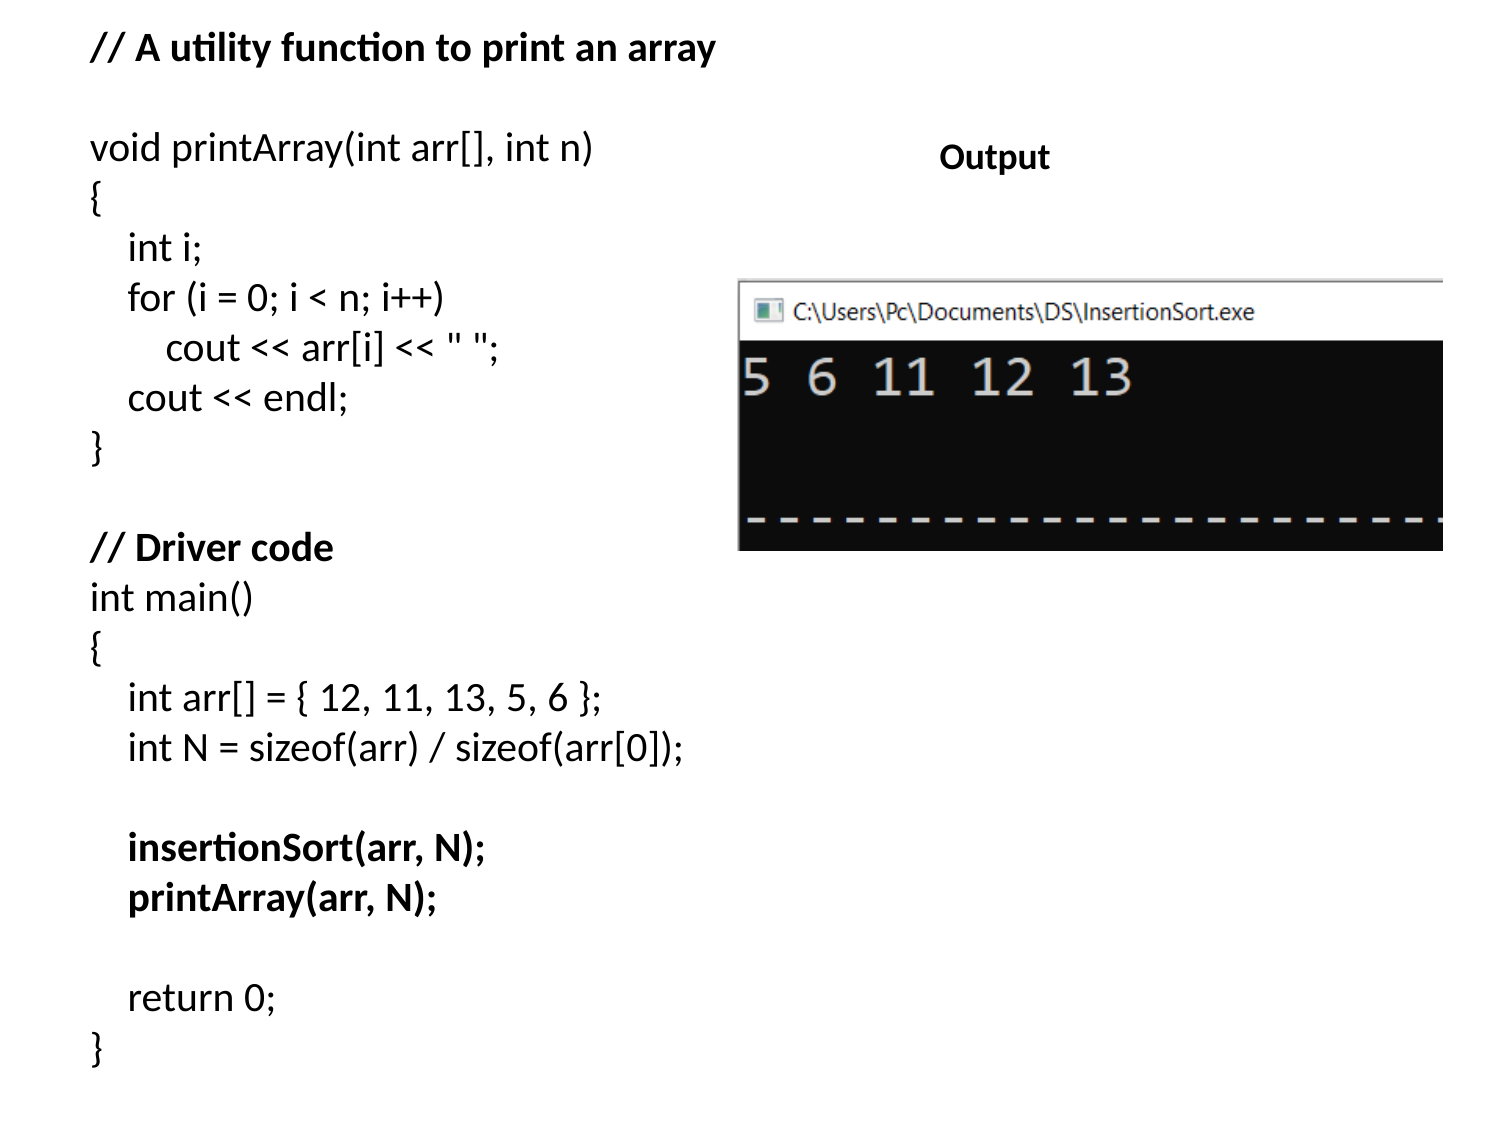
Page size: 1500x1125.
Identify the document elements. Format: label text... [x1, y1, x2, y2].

picture [737, 278, 1443, 551]
text_box Output [924, 124, 1150, 185]
text_box // A utility function to print an array void printArray(int arr[], int n) { int i; for (i = 0; i < n; i++) cout << arr[i] << " "; cout << endl; } // Driver code int main() { int arr[] = { 12, 11, 13, 5, 6 }; int N = sizeof(arr) / sizeof(arr[0]); insertionSort(arr, N); printArray(arr, N); return 0; } [74, 12, 1138, 1078]
